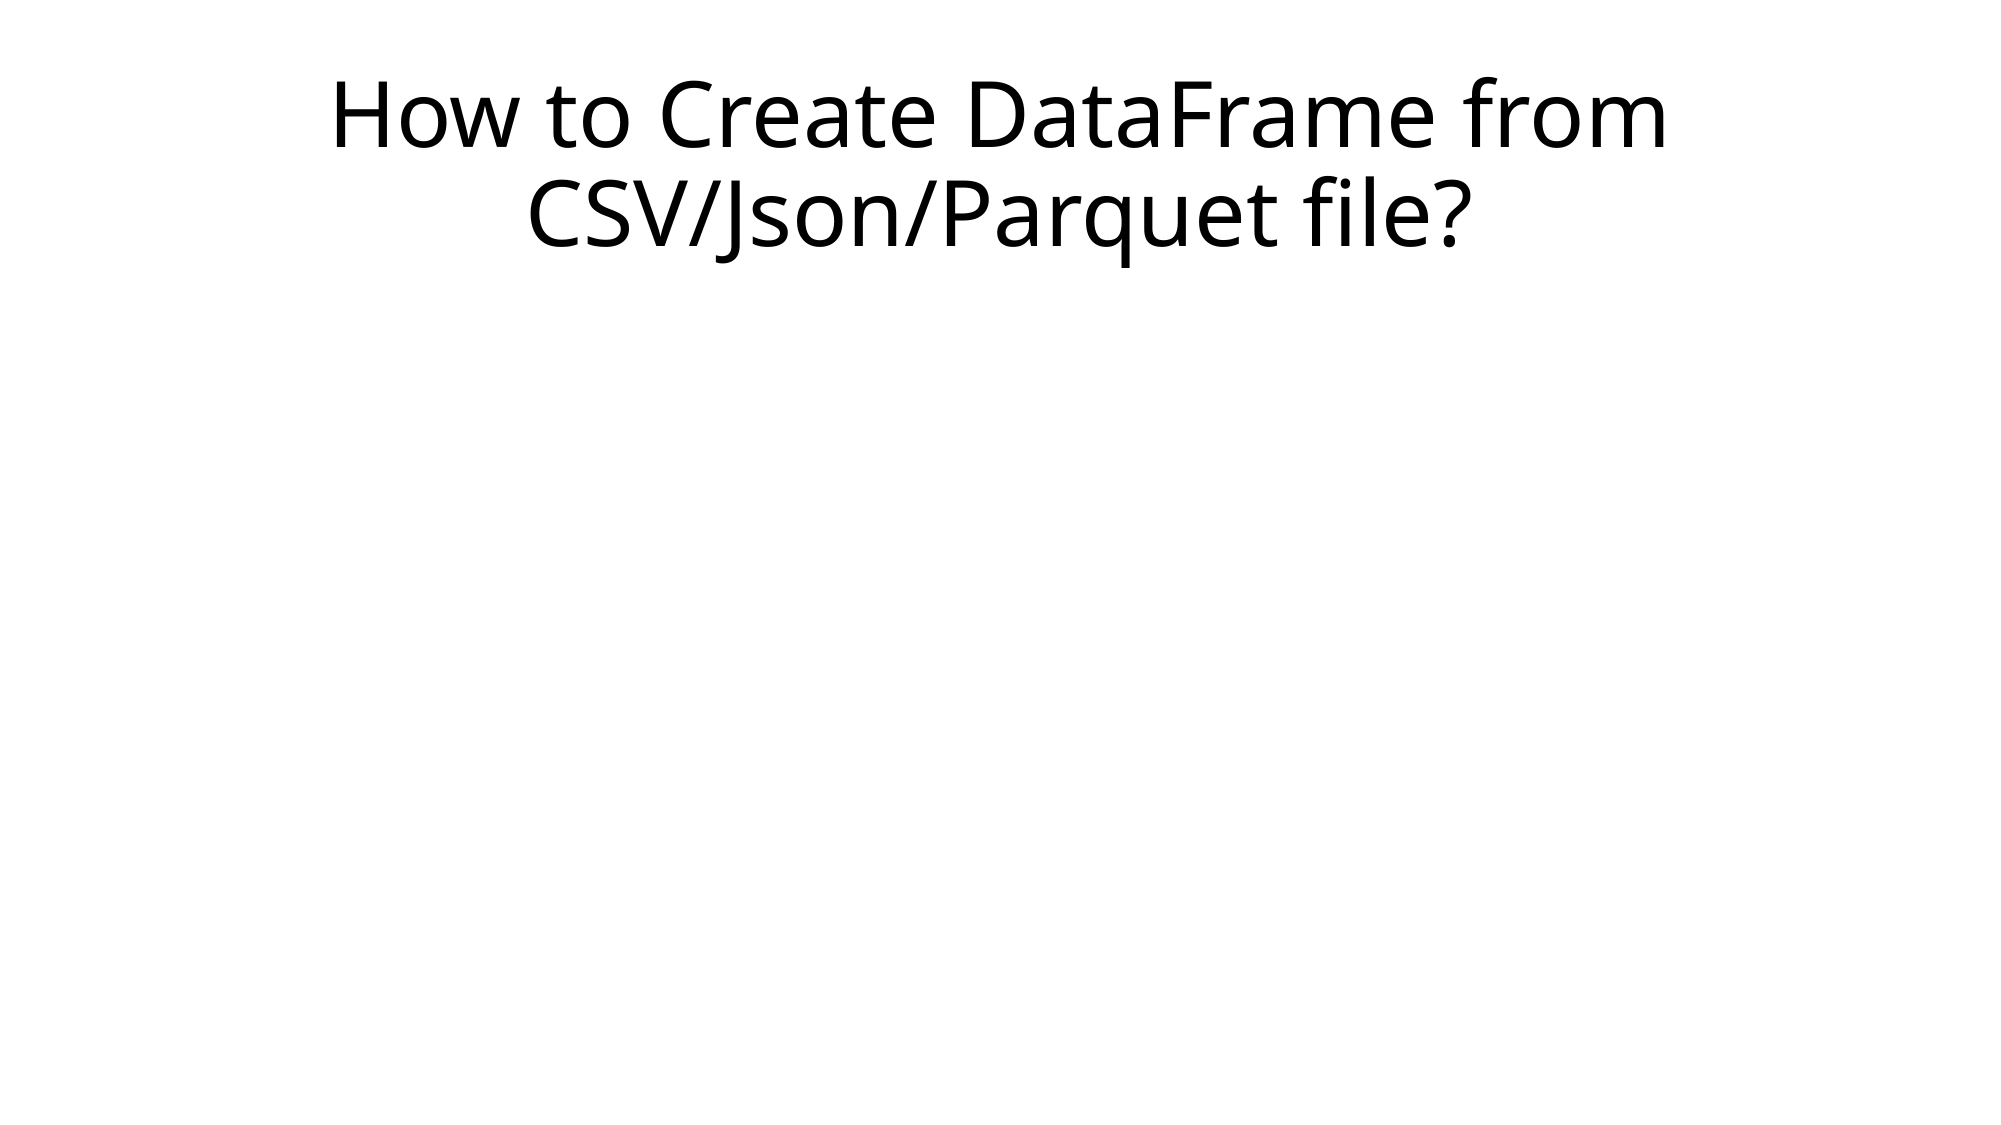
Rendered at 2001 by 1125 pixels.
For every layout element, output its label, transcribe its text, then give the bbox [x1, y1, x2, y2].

title How to Create DataFrame from CSV/Json/Parquet file? [0, 0, 2000, 335]
